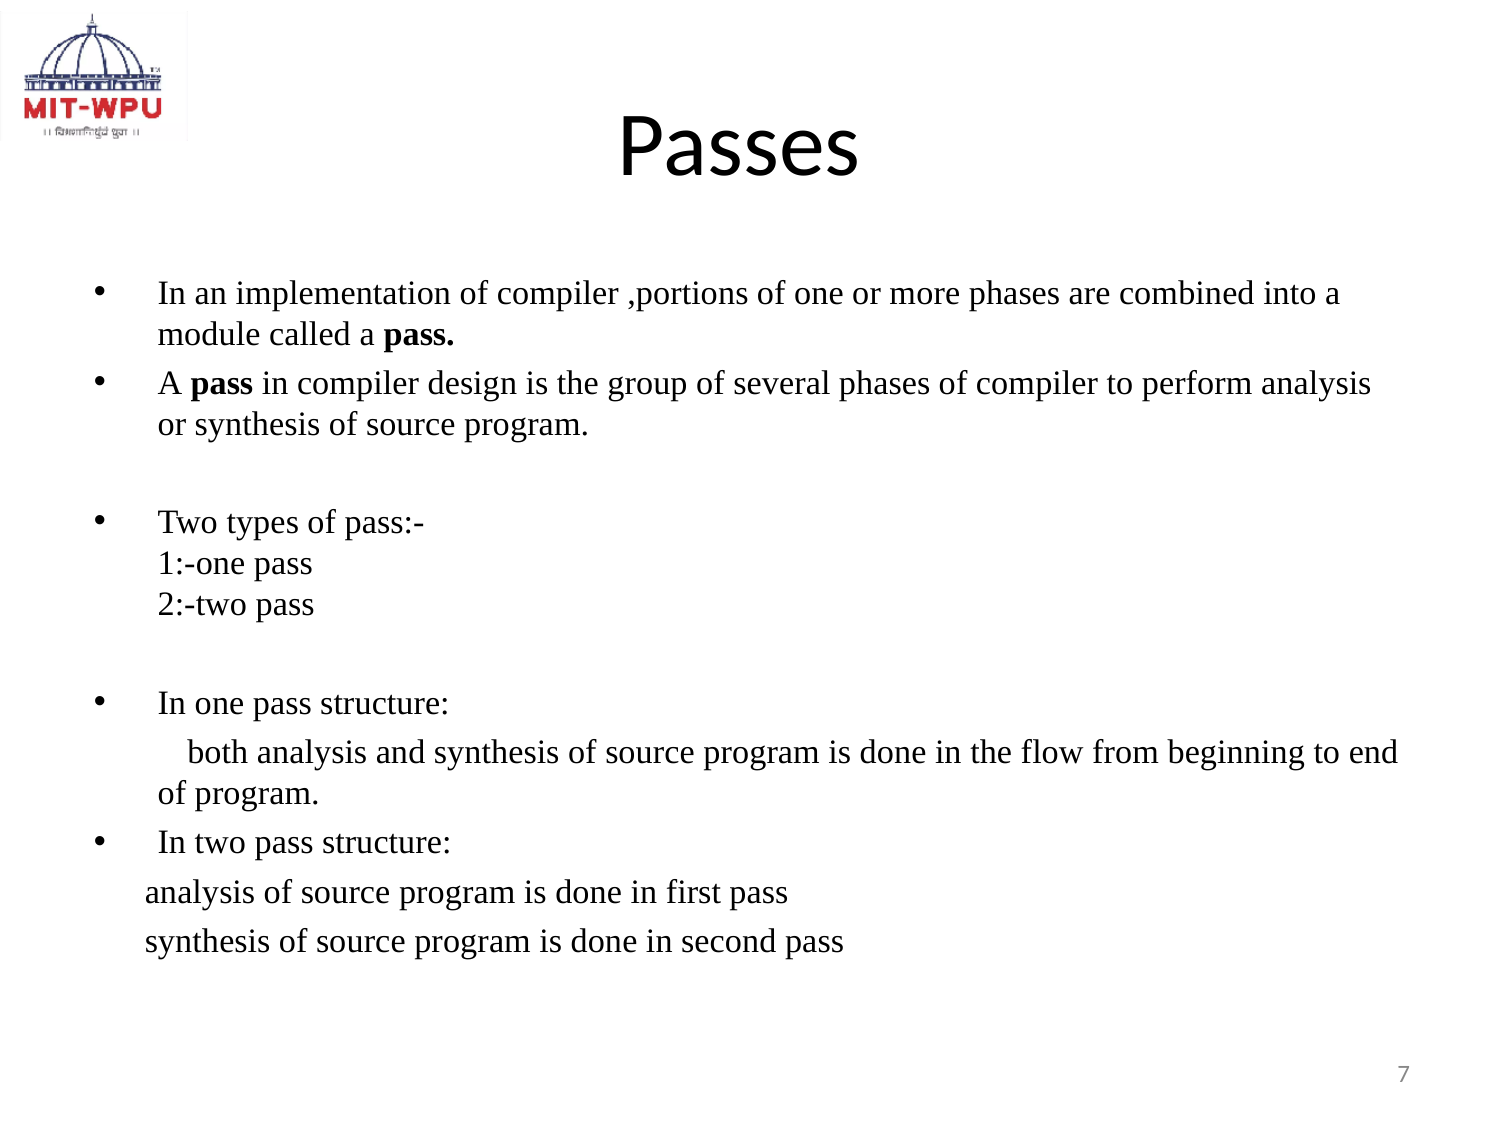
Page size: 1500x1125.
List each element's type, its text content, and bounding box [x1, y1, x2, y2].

slide_number 7 [1074, 1042, 1425, 1103]
list In an implementation of compiler ,portions of one or more phases are combined into a module called a pass. A pass in compiler design is the group of several phases of compiler to perform analysis or synthesis of source program. Two types of pass:- 1:-one pass 2:-two pass In one pass structure: both analysis and synthesis of source program is done in the flow from beginning to end of program. In two pass structure: analysis of source program is done in first pass synthesis of source program is done in second pass [75, 262, 1425, 1005]
picture [0, 11, 188, 141]
title Passes [75, 45, 1425, 233]
